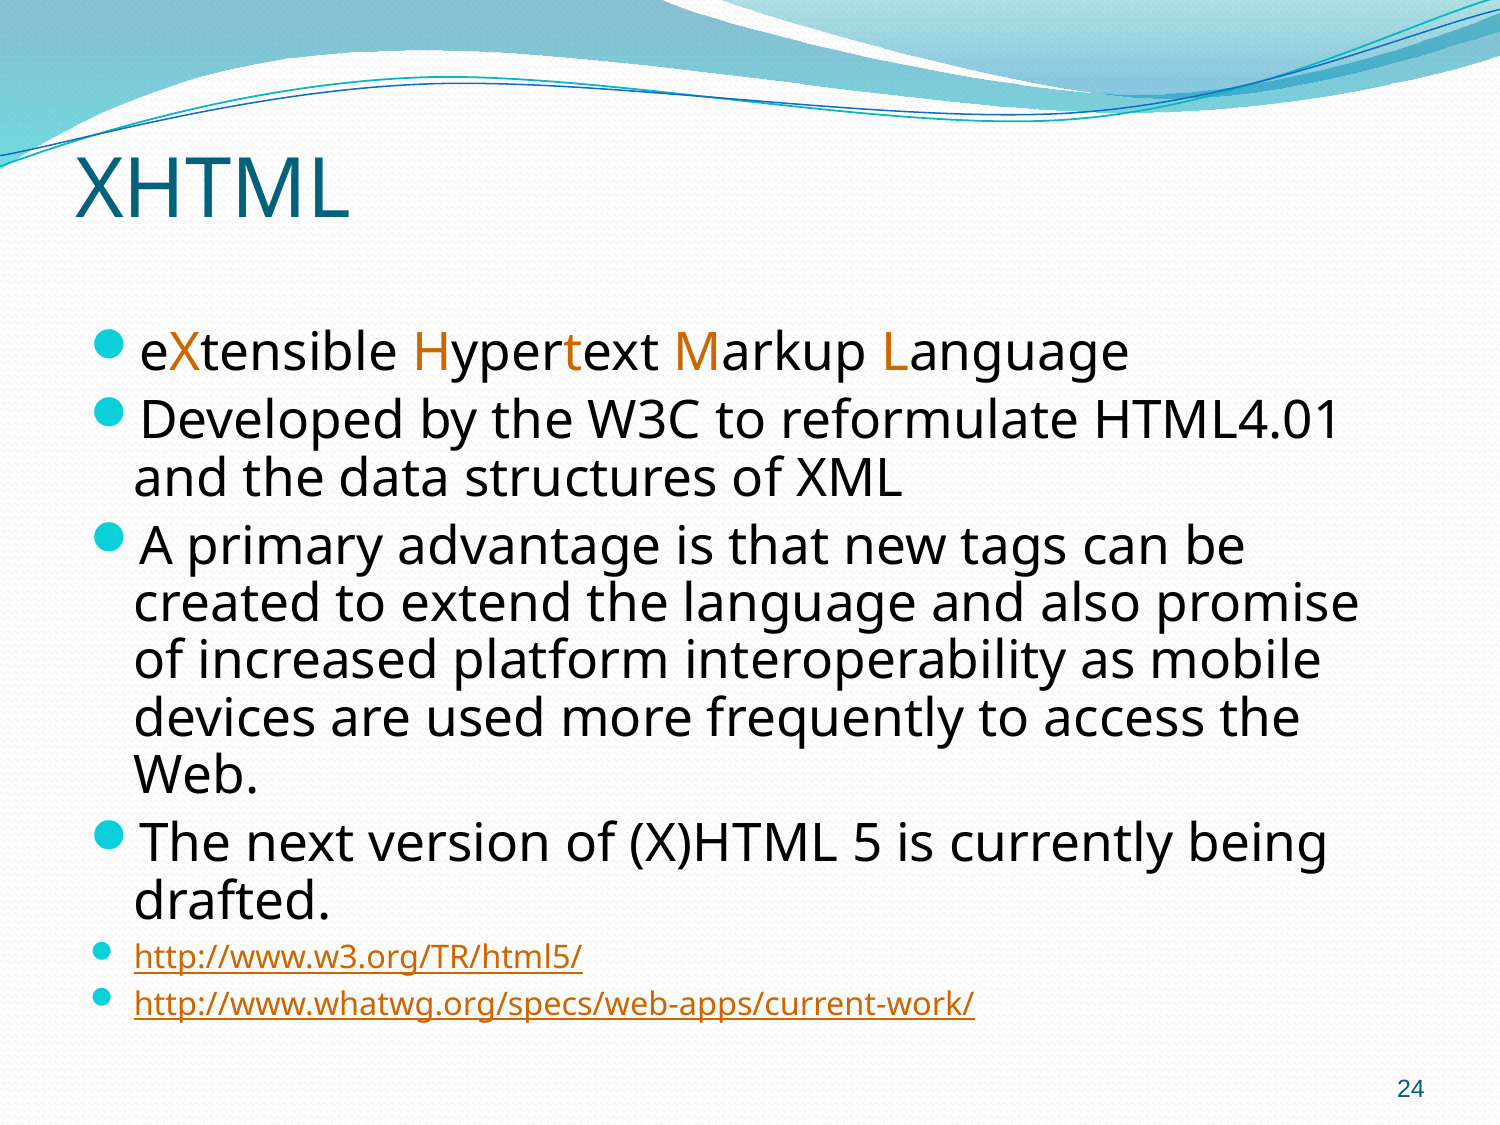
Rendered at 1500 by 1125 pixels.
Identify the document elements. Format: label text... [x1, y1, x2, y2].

slide_number 24 [1299, 1042, 1425, 1103]
list eXtensible Hypertext Markup Language Developed by the W3C to reformulate HTML4.01 and the data structures of XML A primary advantage is that new tags can be created to extend the language and also promise of increased platform interoperability as mobile devices are used more frequently to access the Web. The next version of (X)HTML 5 is currently being drafted. http://www.w3.org/TR/html5/ http://www.whatwg.org/specs/web-apps/current-work/ [74, 317, 1426, 1038]
title XHTML [74, 115, 1426, 235]
